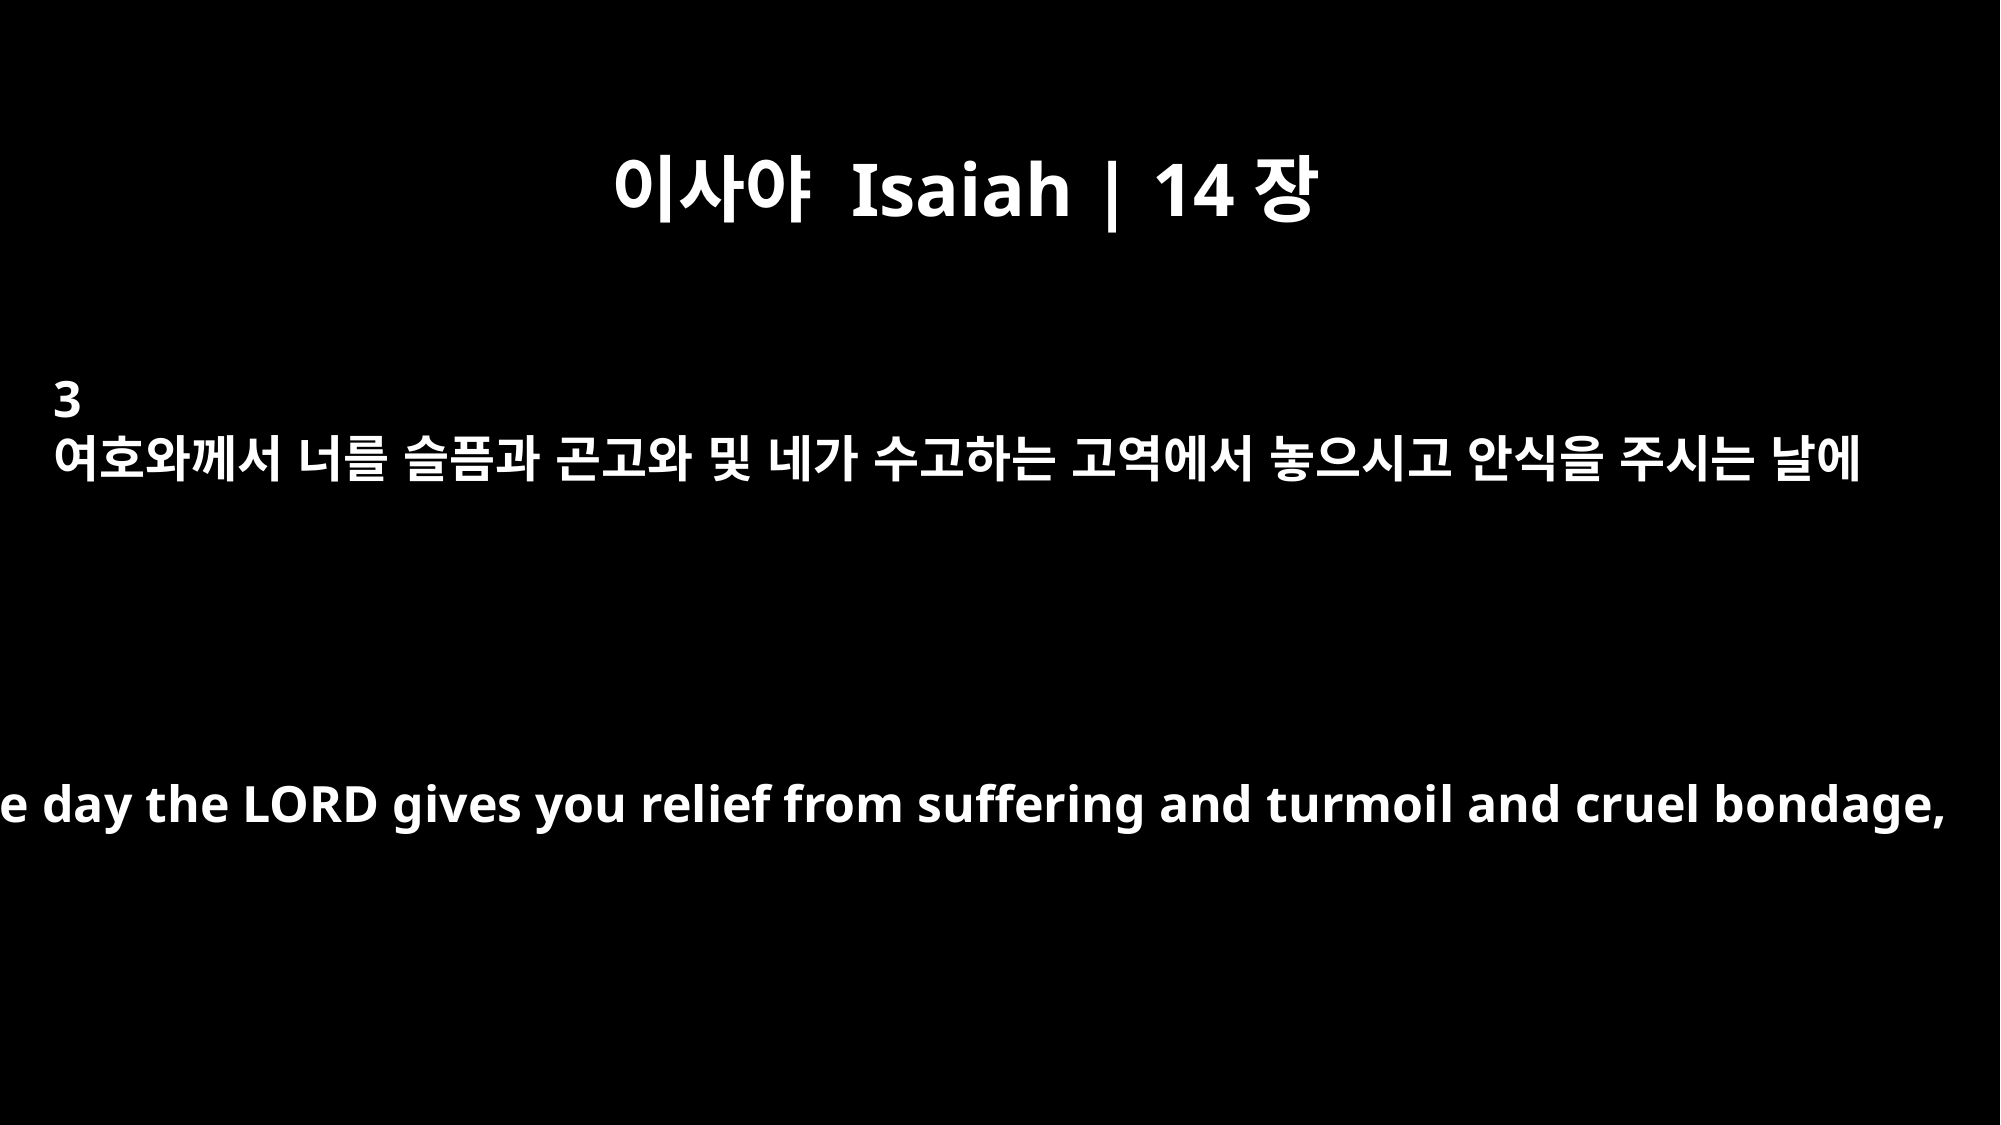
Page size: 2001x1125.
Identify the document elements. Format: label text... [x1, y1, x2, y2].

text_box 이사야 Isaiah | 14장 [596, 136, 1336, 239]
text_box 3 여호와께서 너를 슬픔과 곤고와 및 네가 수고하는 고역에서 놓으시고 안식을 주시는 날에 [38, 359, 1879, 495]
text_box On the day the LORD gives you relief from suffering and turmoil and cruel bondage, [0, 764, 1963, 840]
